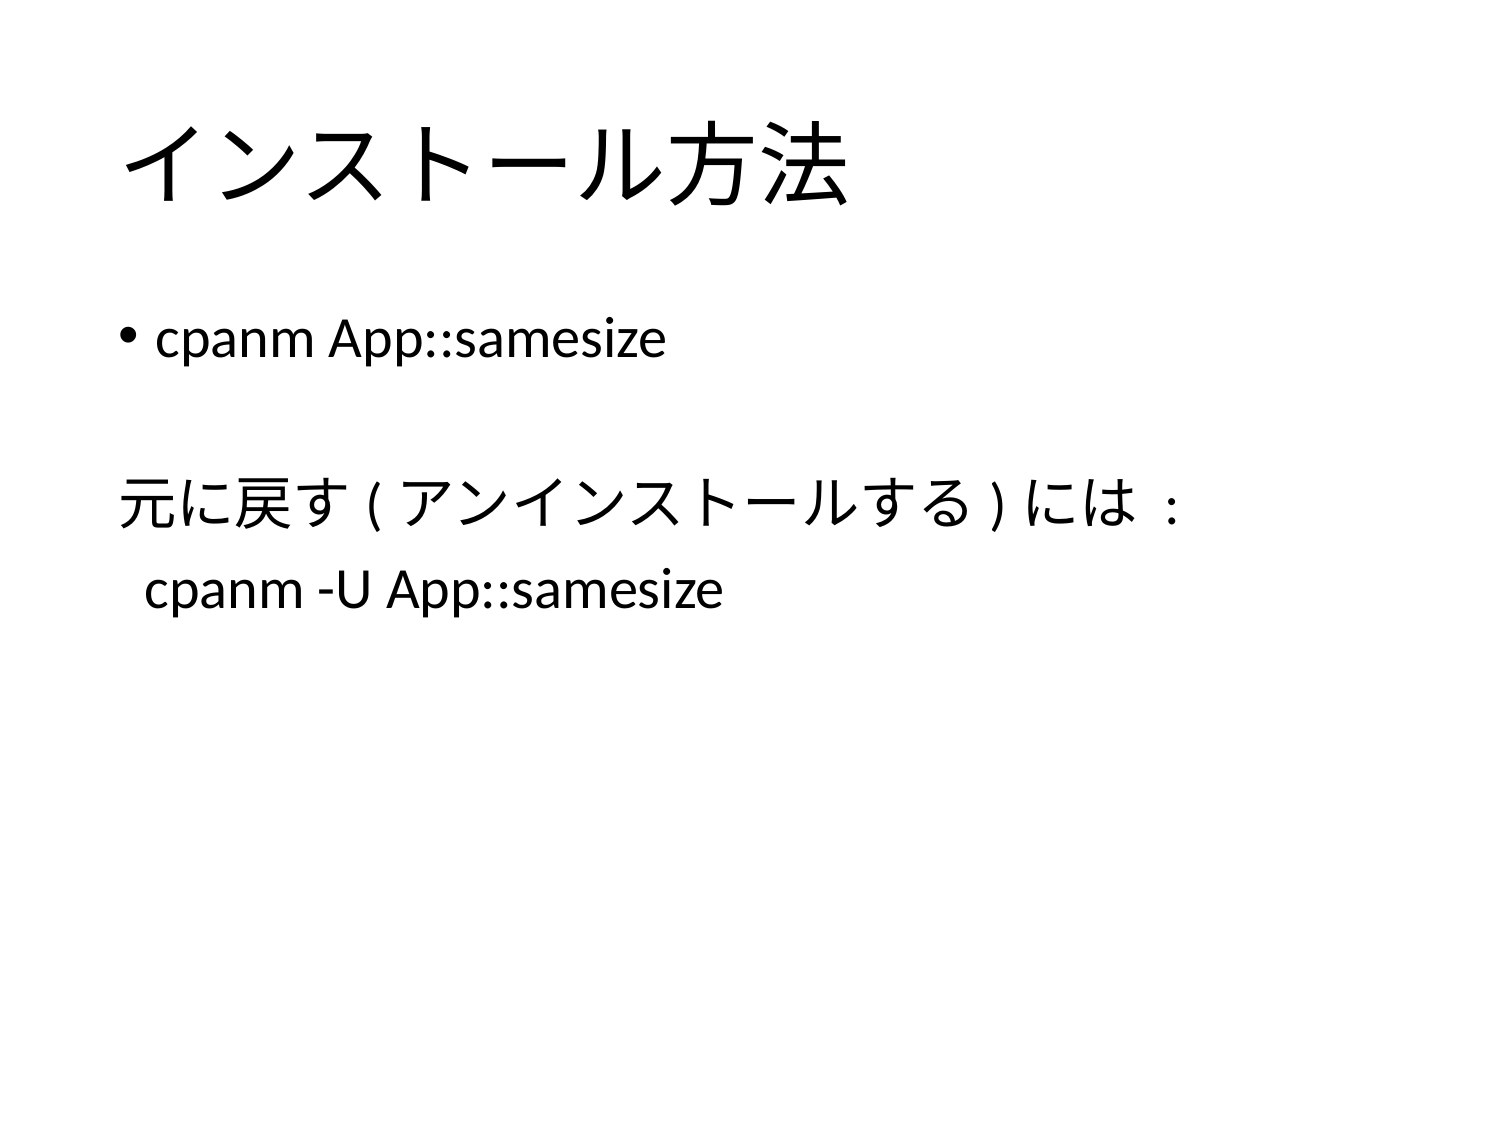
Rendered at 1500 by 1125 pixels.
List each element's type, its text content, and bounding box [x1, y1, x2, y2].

list cpanm App::samesize 元に戻す(アンインストールする)には : cpanm -U App::samesize [103, 299, 1397, 1014]
title インストール方法 [103, 59, 1397, 278]
